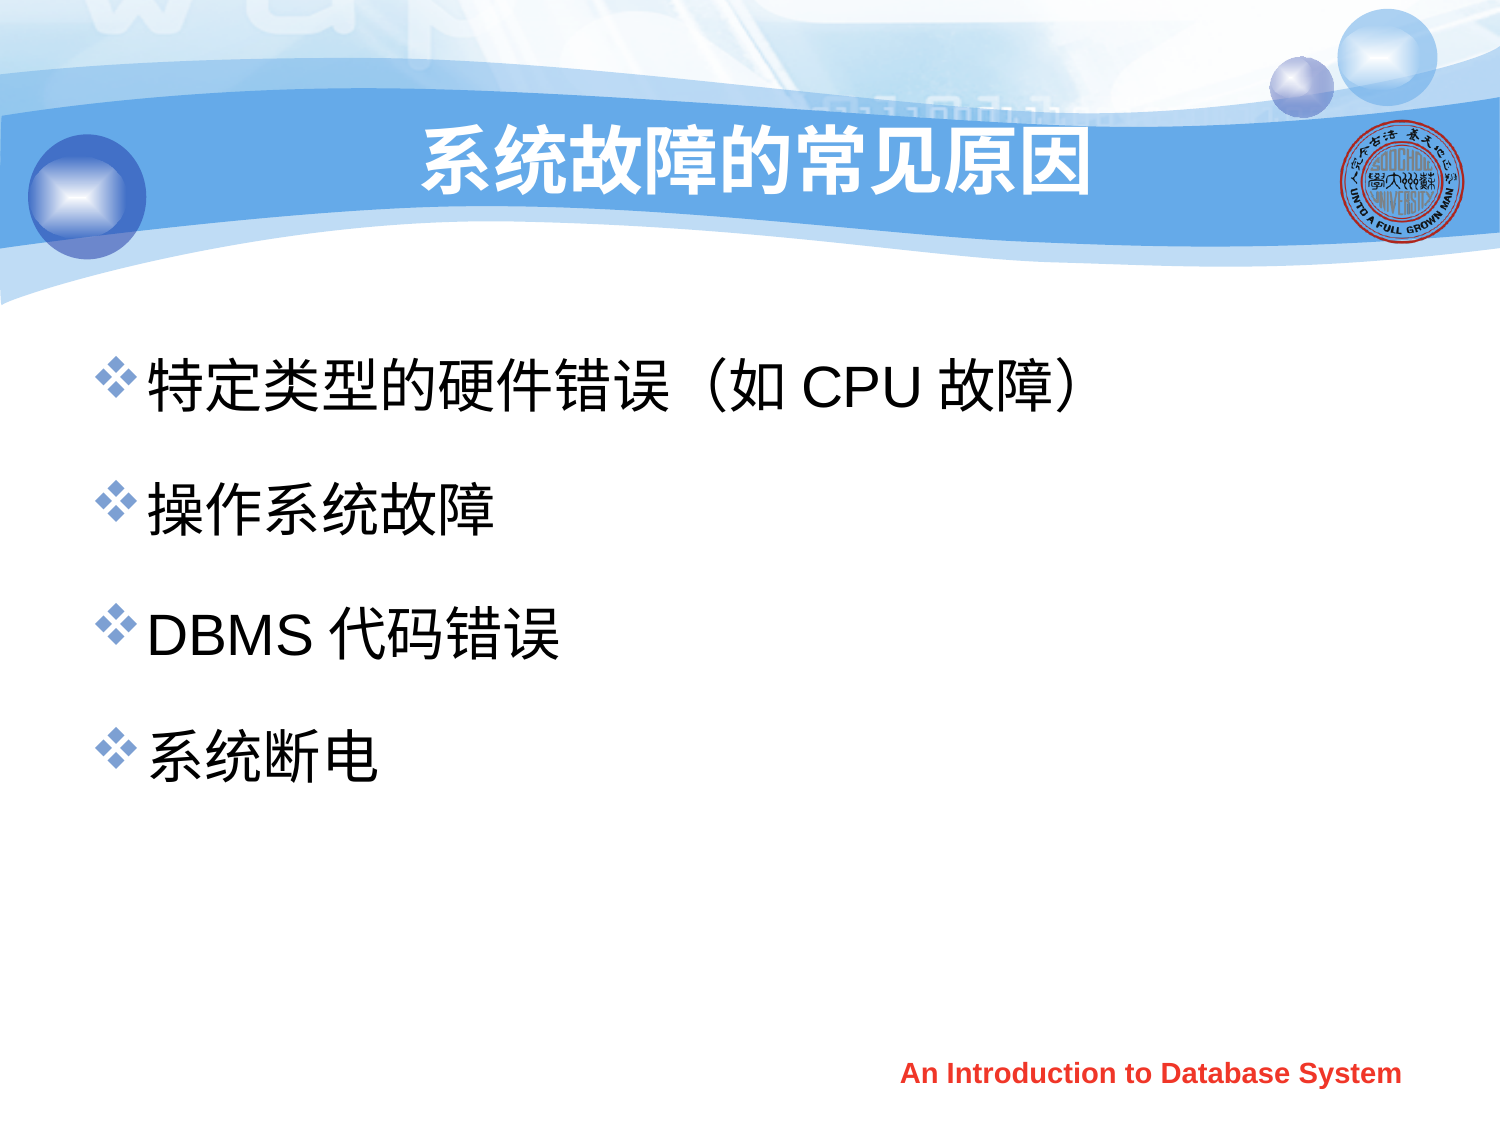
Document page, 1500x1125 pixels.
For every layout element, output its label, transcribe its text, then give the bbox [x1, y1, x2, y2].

title 系统故障的常见原因 [150, 112, 1363, 205]
footer An Introduction to Database System [855, 1046, 1448, 1100]
picture [0, 0, 1500, 112]
picture [1335, 117, 1468, 246]
list 特定类型的硬件错误（如CPU故障） 操作系统故障 DBMS代码错误 系统断电 [75, 299, 1425, 1038]
